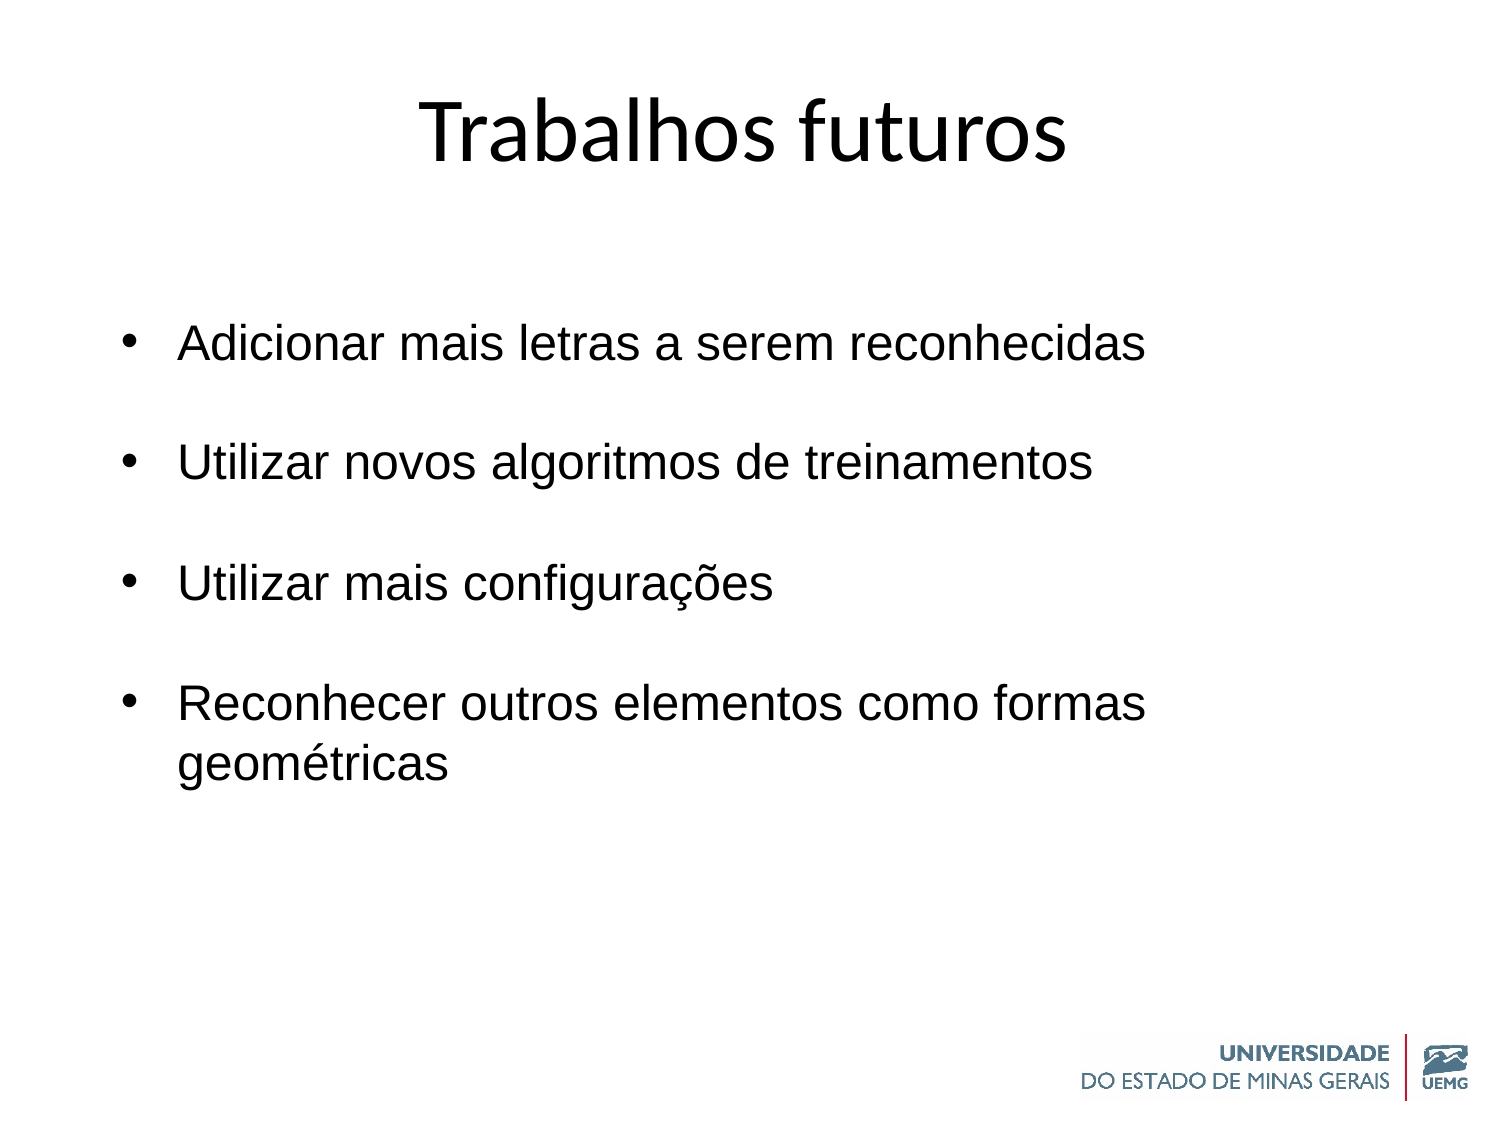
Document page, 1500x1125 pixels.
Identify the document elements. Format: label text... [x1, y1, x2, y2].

picture [1080, 1034, 1468, 1101]
title Trabalhos futuros [68, 30, 1419, 219]
text_box Adicionar mais letras a serem reconhecidas Utilizar novos algoritmos de treinamentos Utilizar mais configurações Reconhecer outros elementos como formas geométricas [106, 302, 1384, 858]
